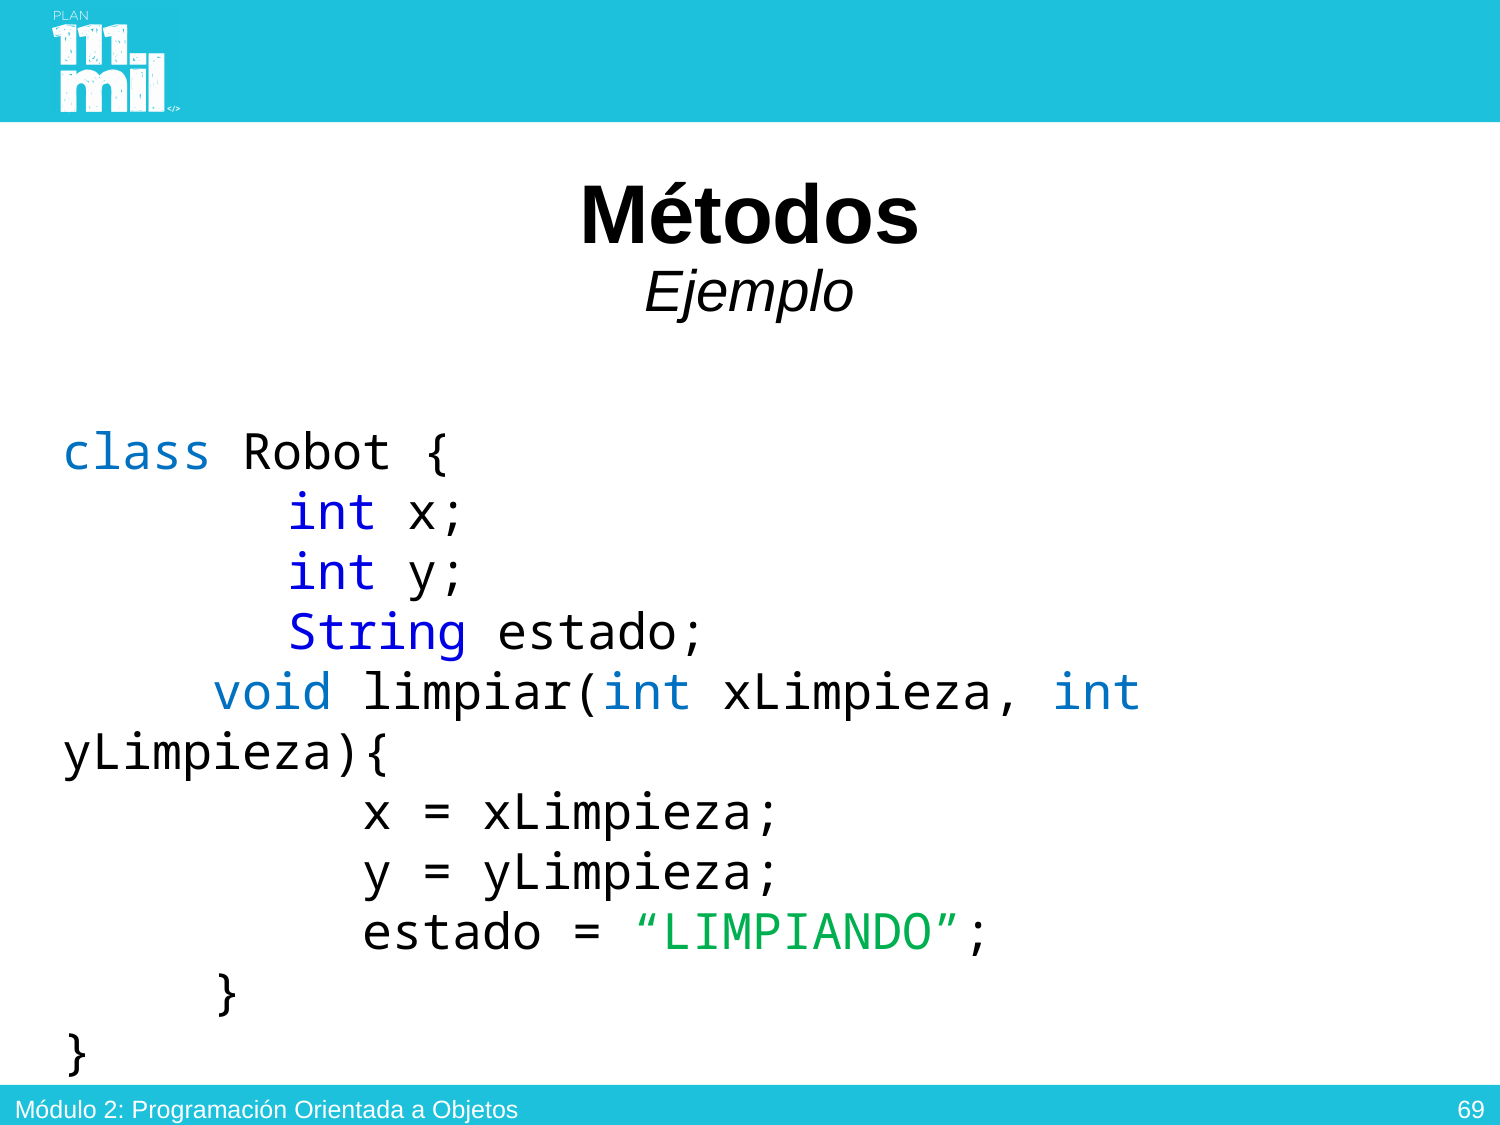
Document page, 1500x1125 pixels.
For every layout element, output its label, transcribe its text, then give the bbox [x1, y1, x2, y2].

footer Módulo 2: Programación Orientada a Objetos [0, 1078, 549, 1125]
slide_number 68 [1162, 1078, 1500, 1125]
title Métodos Ejemplo [103, 147, 1397, 348]
text_box class Robot { int x; int y; String estado; void limpiar(int xLimpieza, int yLimpieza){ x = xLimpieza; y = yLimpieza; estado = “LIMPIANDO”; } } [47, 412, 1469, 1087]
